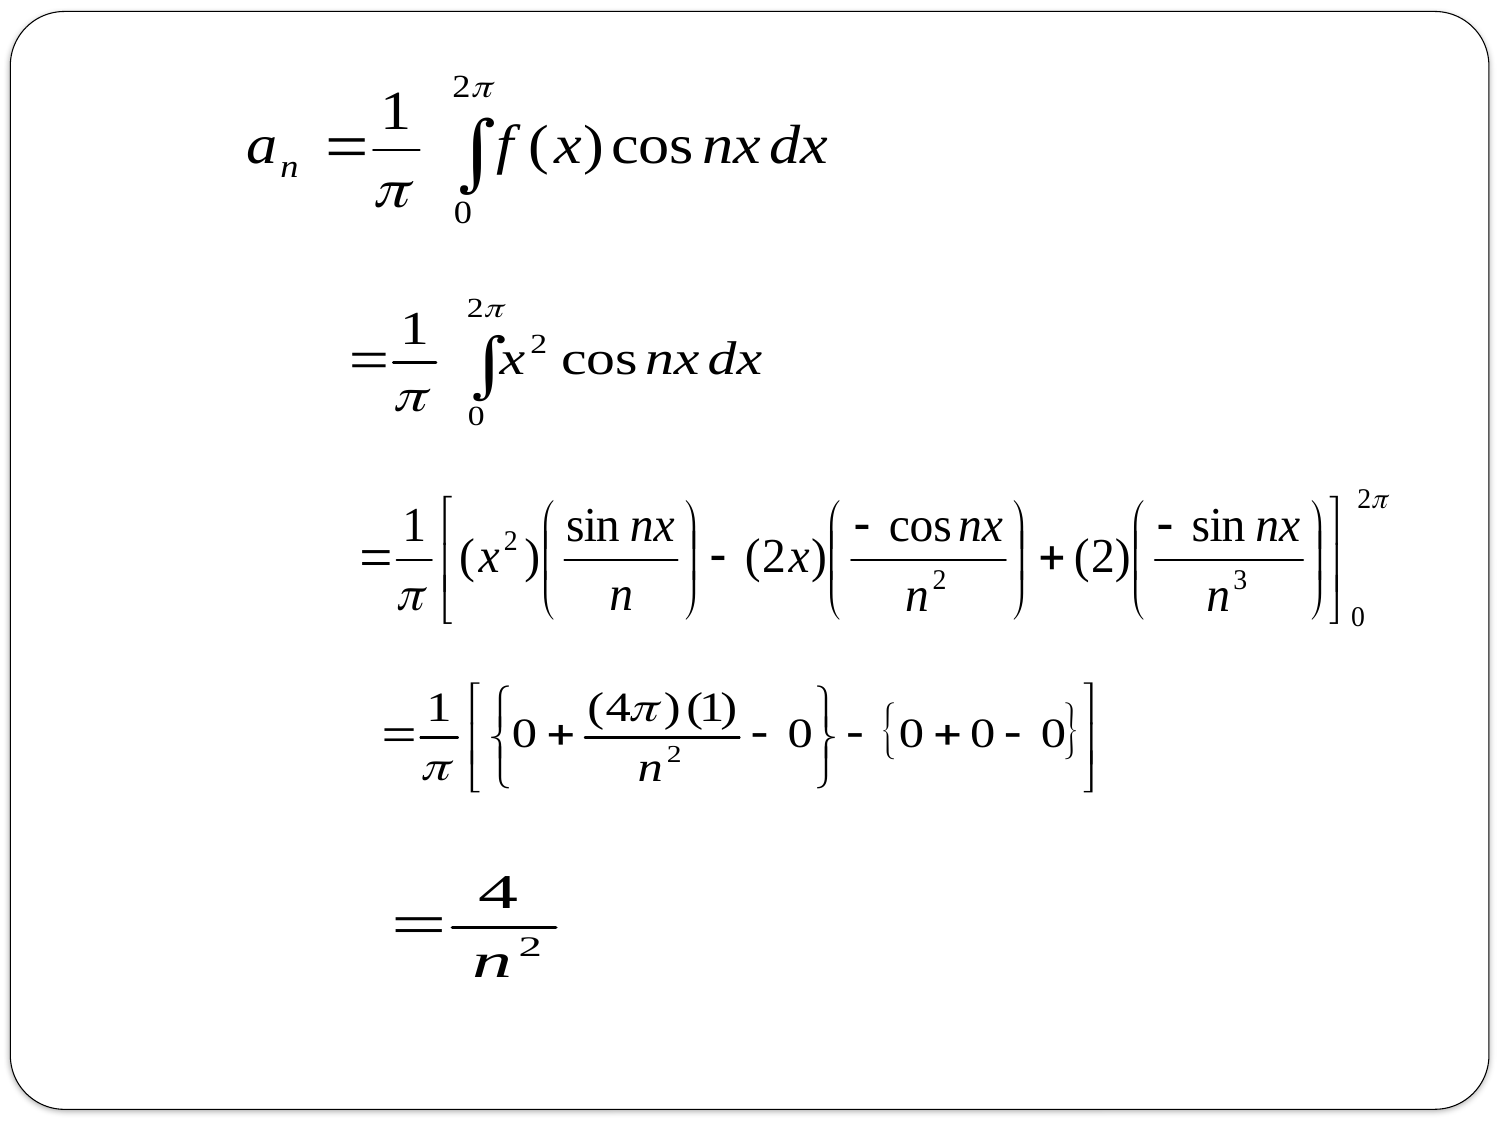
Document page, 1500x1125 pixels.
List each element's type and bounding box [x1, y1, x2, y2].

text_box [362, 674, 1113, 801]
text_box [374, 862, 576, 1001]
text_box [324, 474, 1401, 638]
text_box [237, 62, 851, 238]
text_box [337, 287, 776, 438]
